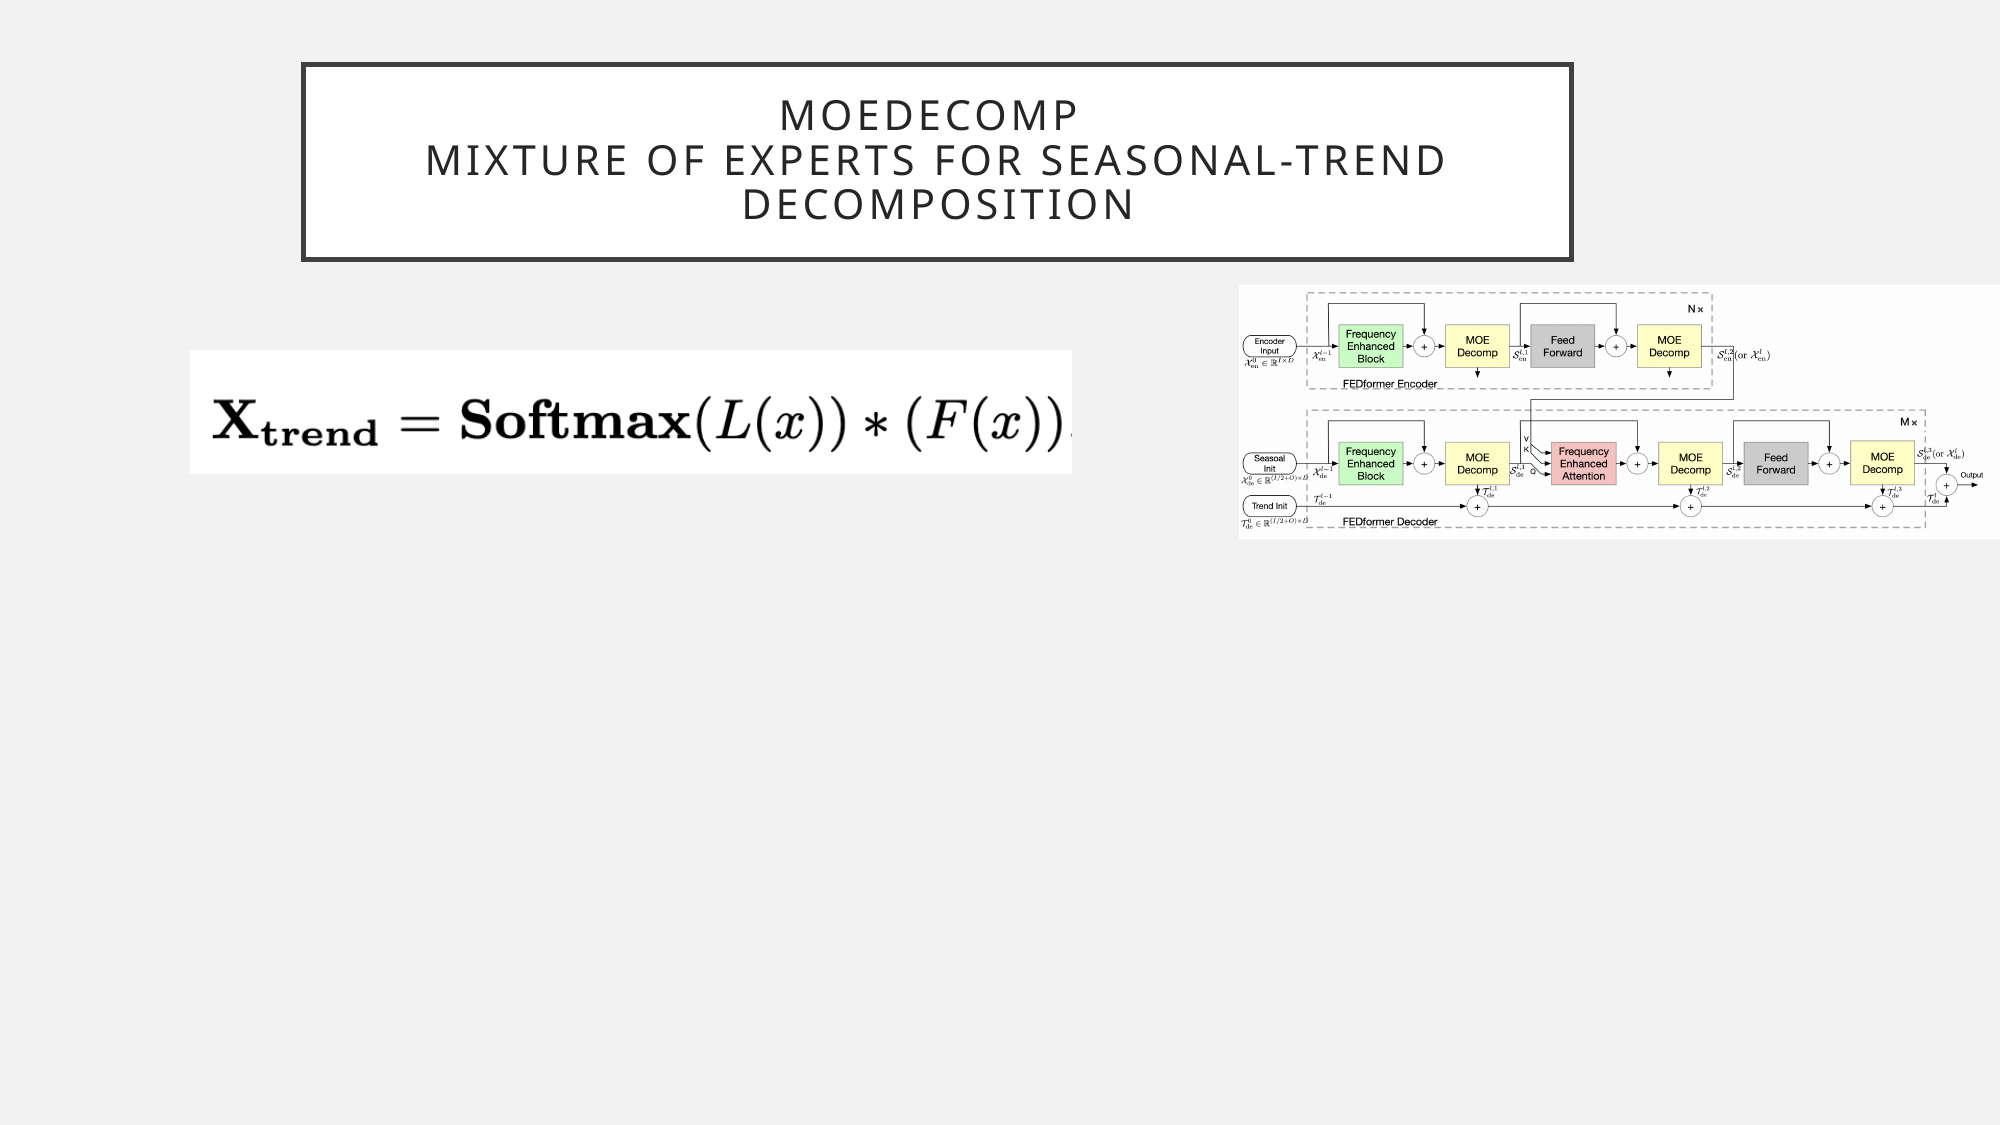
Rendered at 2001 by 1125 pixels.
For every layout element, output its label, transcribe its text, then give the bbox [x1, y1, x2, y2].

title MOEDecomp Mixture of Experts for Seasonal-Trend Decomposition [301, 62, 1574, 262]
picture [1239, 285, 2000, 540]
picture [190, 350, 1072, 474]
